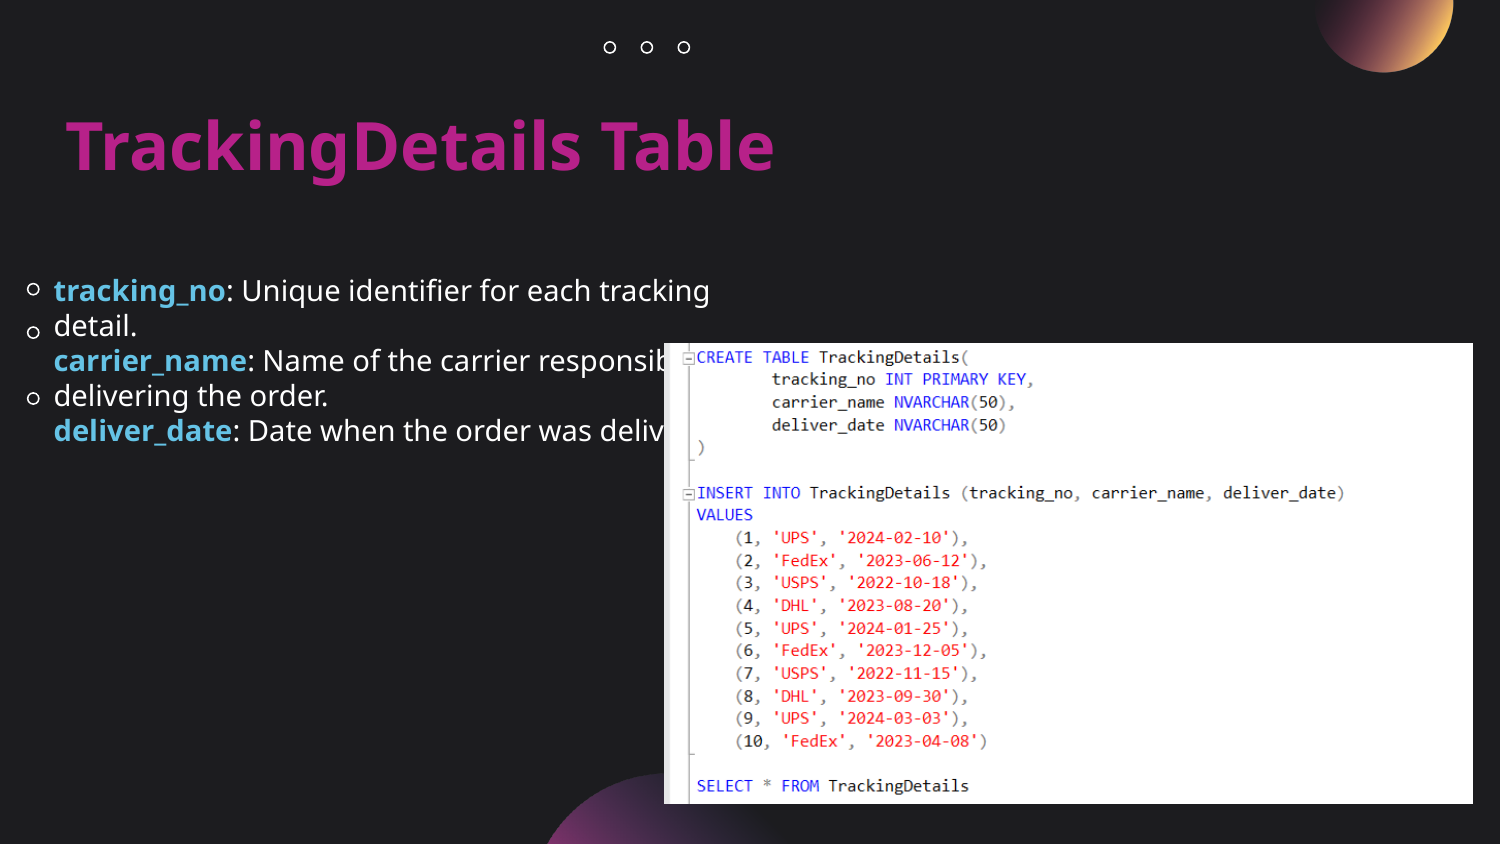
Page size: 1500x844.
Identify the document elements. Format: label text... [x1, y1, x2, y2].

picture [1311, 0, 1468, 88]
title TrackingDetails Table [49, 88, 1314, 183]
text_box [27, 392, 39, 405]
text_box [27, 283, 39, 295]
picture [529, 343, 1473, 844]
text_box tracking_no: Unique identifier for each tracking detail. carrier_name: Name of the carrier responsible for delivering the order. deliver_date: Date when the order was delivered. [38, 265, 789, 455]
text_box [27, 326, 39, 339]
